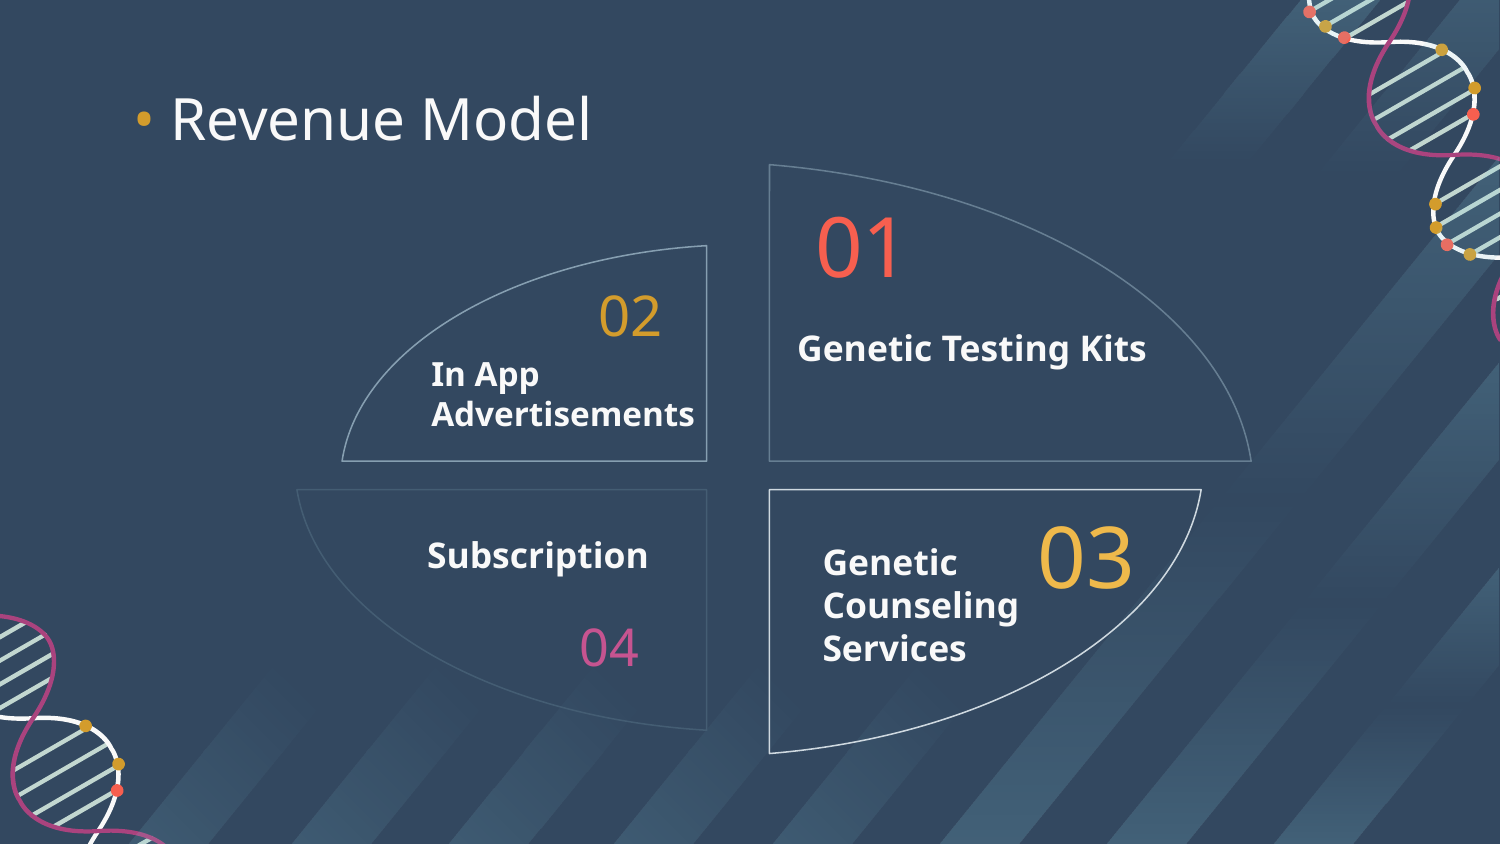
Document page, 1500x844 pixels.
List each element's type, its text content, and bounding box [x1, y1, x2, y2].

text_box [296, 164, 1252, 754]
title • Revenue Model [118, 67, 1382, 165]
